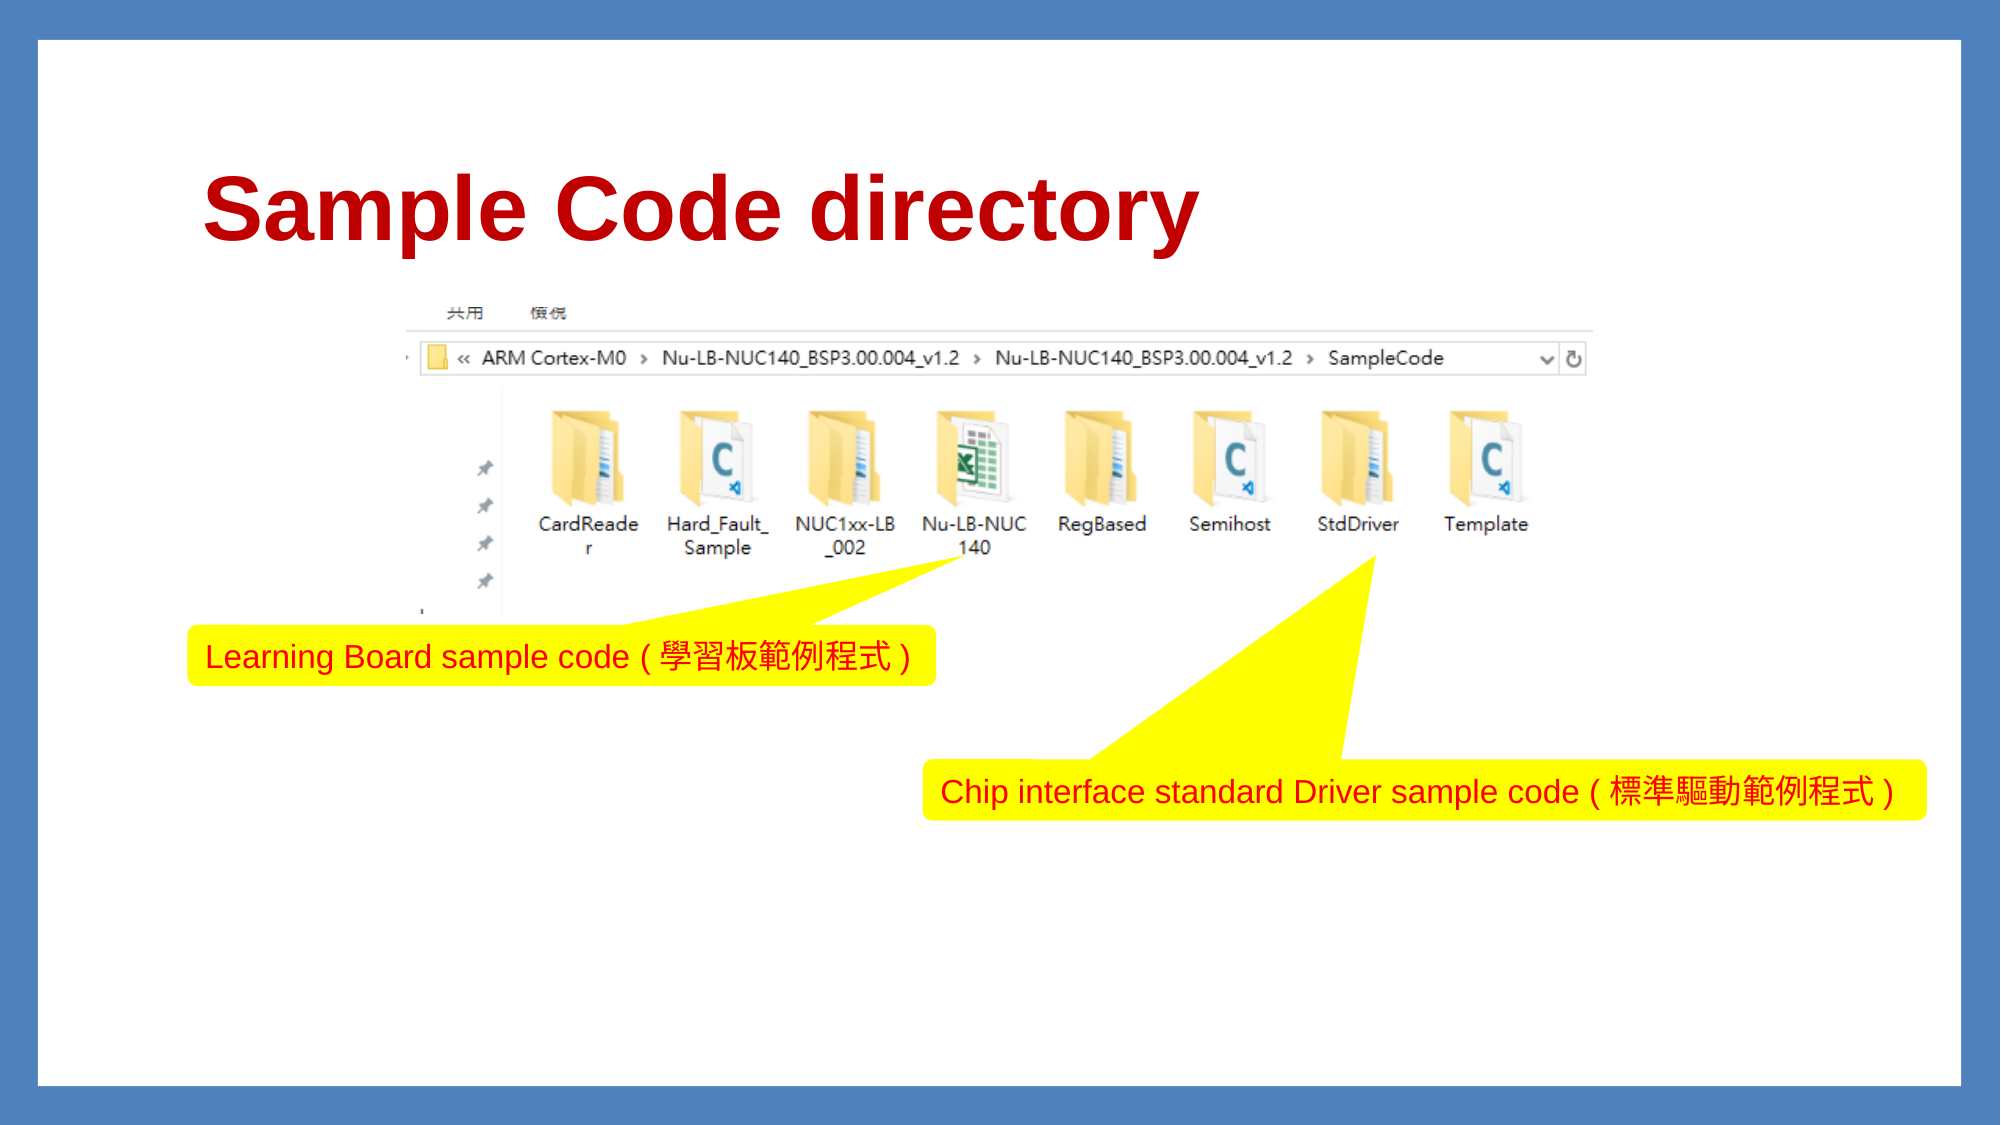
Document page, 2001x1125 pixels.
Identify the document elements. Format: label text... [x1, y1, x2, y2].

picture [405, 307, 1593, 615]
text_box Chip interface standard Driver sample code (標準驅動範例程式) [922, 624, 1927, 821]
title Sample Code directory [187, 99, 1808, 323]
text_box Learning Board sample code (學習板範例程式) [187, 624, 937, 687]
